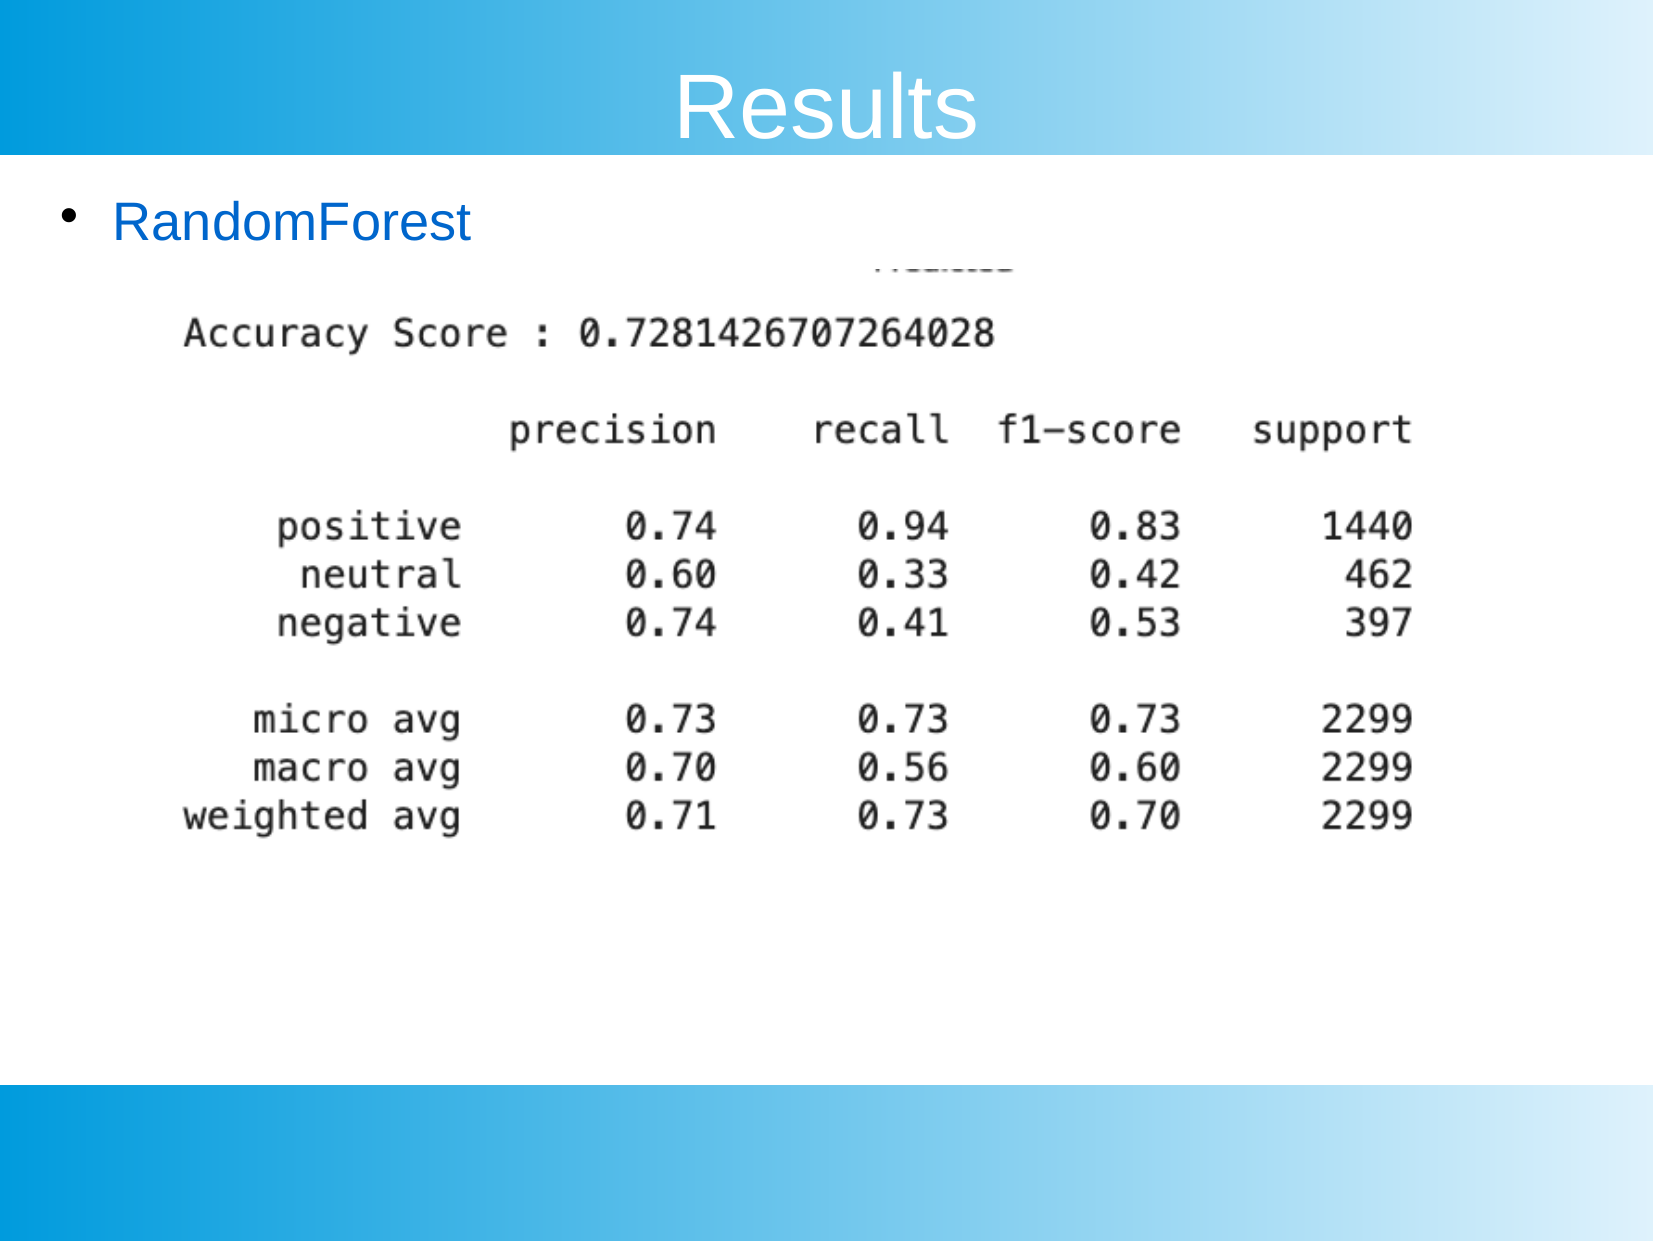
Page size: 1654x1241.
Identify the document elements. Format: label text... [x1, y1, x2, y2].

text_box Results [82, 46, 1571, 157]
picture [104, 269, 1588, 901]
text_box RandomForest [41, 186, 1530, 982]
text_box [44, 210, 1597, 1020]
